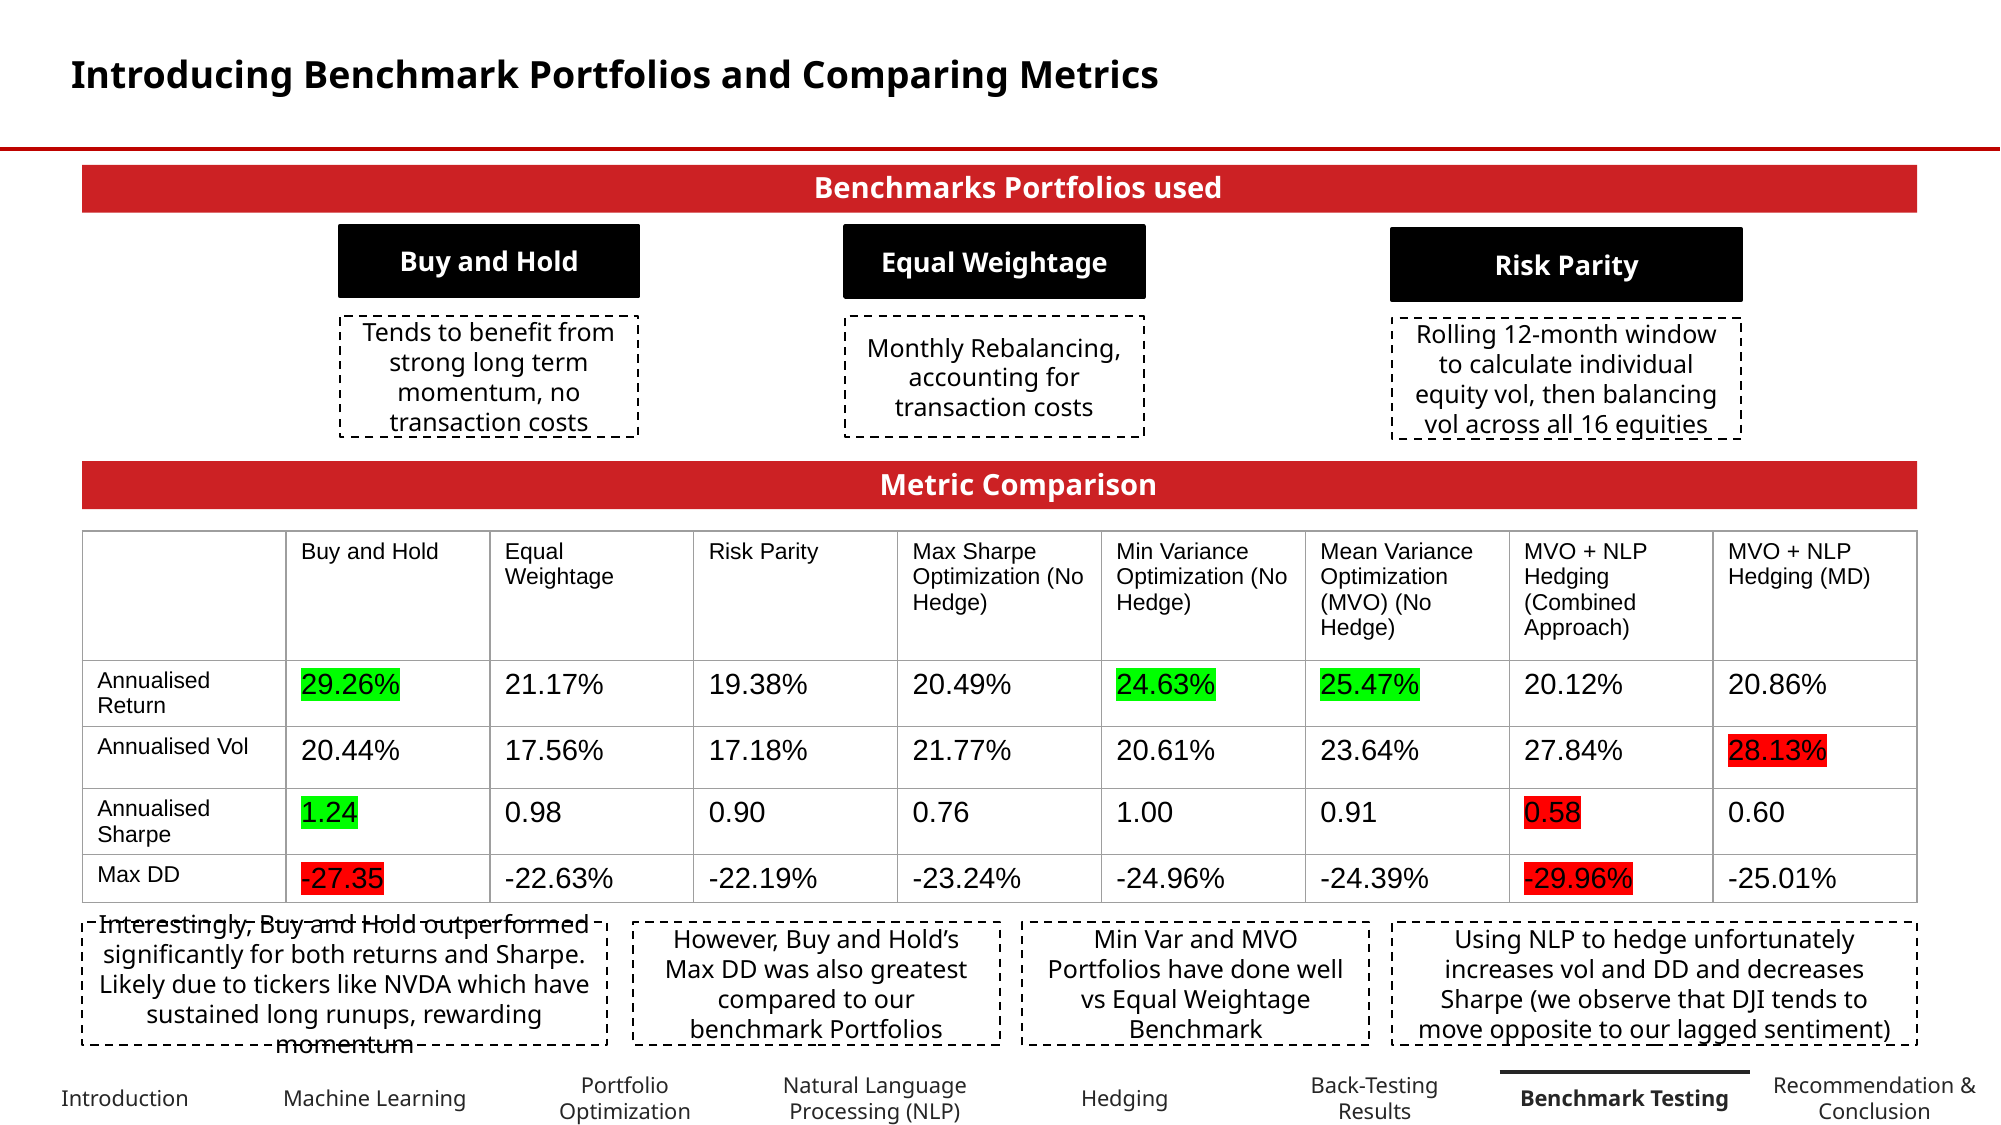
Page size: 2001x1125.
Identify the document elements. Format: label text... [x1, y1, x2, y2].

table_cell 0.91 [1306, 789, 1509, 854]
table_cell 0.98 [491, 789, 693, 854]
table_cell -24.39% [1306, 855, 1509, 902]
text_box Tends to benefit from strong long term momentum, no transaction costs [338, 313, 640, 439]
table_cell 20.12% [1510, 661, 1712, 726]
list Benchmarks Portfolios used [82, 164, 1918, 213]
table_header Equal Weightage [491, 532, 693, 660]
table_header MVO + NLP Hedging (Combined Approach) [1510, 532, 1712, 660]
table_header [83, 532, 285, 660]
table_cell 17.56% [491, 727, 693, 788]
table_cell 1.24 [287, 789, 489, 854]
table_cell 21.17% [491, 661, 693, 726]
text_box Buy and Hold [338, 224, 640, 298]
table_cell 0.58 [1510, 789, 1712, 854]
table_cell 29.26% [287, 661, 489, 726]
table_header Mean Variance Optimization (MVO) (No Hedge) [1306, 532, 1509, 660]
table_cell 28.13% [1714, 727, 1916, 788]
table_cell 0.60 [1714, 789, 1916, 854]
table_cell -22.19% [694, 855, 897, 902]
table_cell 20.86% [1714, 661, 1916, 726]
table_cell 19.38% [694, 661, 897, 726]
table_header Risk Parity [694, 532, 897, 660]
list Metric Comparison [82, 461, 1918, 510]
list Introducing Benchmark Portfolios and Comparing Metrics [56, 43, 1742, 105]
table_cell -23.24% [898, 855, 1101, 902]
text_box However, Buy and Hold’s Max DD was also greatest compared to our benchmark Portfolios [631, 920, 1002, 1047]
table_cell -24.96% [1102, 855, 1305, 902]
table_cell 0.90 [694, 789, 897, 854]
table_cell 21.77% [898, 727, 1101, 788]
text_box Rolling 12-month window to calculate individual equity vol, then balancing vol across all 16 equities [1390, 316, 1743, 441]
table_cell 27.84% [1510, 727, 1712, 788]
text_box Equal Weightage [843, 224, 1146, 299]
table_cell -29.96% [1510, 855, 1712, 902]
table_cell -27.35 [287, 855, 489, 902]
table_cell -22.63% [491, 855, 693, 902]
table_cell Annualised Sharpe [83, 789, 285, 854]
table_cell 17.18% [694, 727, 897, 788]
table_header MVO + NLP Hedging (MD) [1714, 532, 1916, 660]
table_cell Max DD [83, 855, 285, 902]
table_cell 1.00 [1102, 789, 1305, 854]
table_cell 20.61% [1102, 727, 1305, 788]
table_cell 20.44% [287, 727, 489, 788]
table_cell 23.64% [1306, 727, 1509, 788]
table_header Min Variance Optimization (No Hedge) [1102, 532, 1305, 660]
text_box Using NLP to hedge unfortunately increases vol and DD and decreases Sharpe (we observe that DJI tends to move opposite to our lagged sentiment) [1390, 920, 1919, 1047]
table_cell 24.63% [1102, 661, 1305, 726]
table_cell Annualised Vol [83, 727, 285, 788]
table_cell Annualised Return [83, 661, 285, 726]
text_box Monthly Rebalancing, accounting for transaction costs [843, 314, 1146, 440]
table_cell -25.01% [1714, 855, 1916, 902]
text_box Risk Parity [1390, 227, 1743, 302]
table_cell 20.49% [898, 661, 1101, 726]
table_header Max Sharpe Optimization (No Hedge) [898, 532, 1101, 660]
table_header Buy and Hold [287, 532, 489, 660]
table_cell 25.47% [1306, 661, 1509, 726]
text_box Min Var and MVO Portfolios have done well vs Equal Weightage Benchmark [1020, 920, 1372, 1047]
text_box Interestingly, Buy and Hold outperformed significantly for both returns and Sharpe. Likely due to tickers like NVDA which have sustained long runups, rewarding momentum [80, 920, 609, 1047]
table_cell 0.76 [898, 789, 1101, 854]
